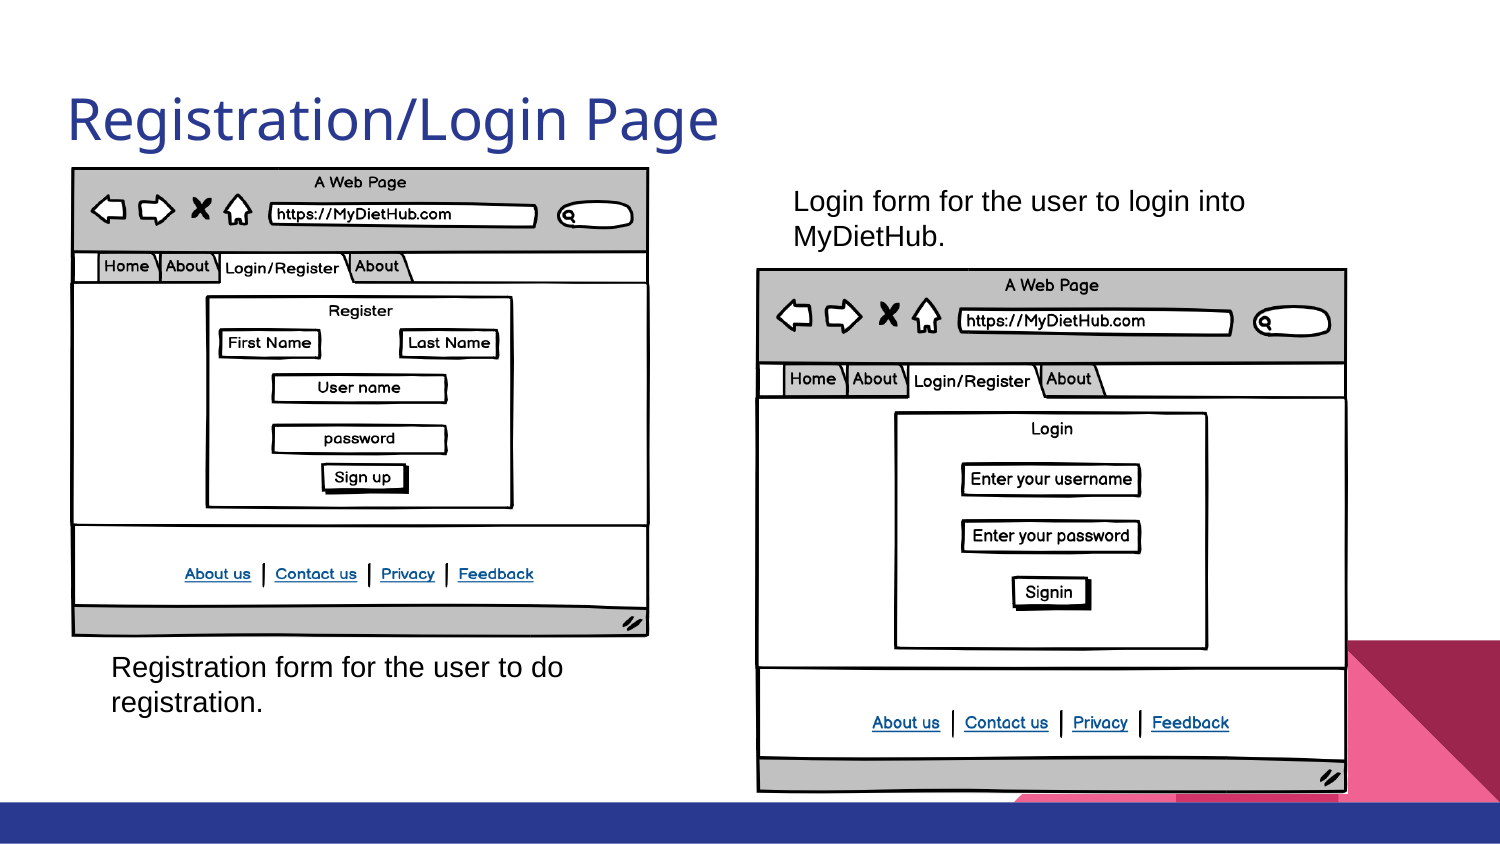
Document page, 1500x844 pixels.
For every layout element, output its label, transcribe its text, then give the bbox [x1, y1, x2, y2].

title Registration/Login Page [51, 67, 1449, 167]
text_box Login form for the user to login into MyDietHub. [778, 166, 1380, 267]
picture [755, 267, 1348, 794]
text_box Registration form for the user to do registration. [21, 633, 616, 734]
picture [70, 166, 650, 638]
